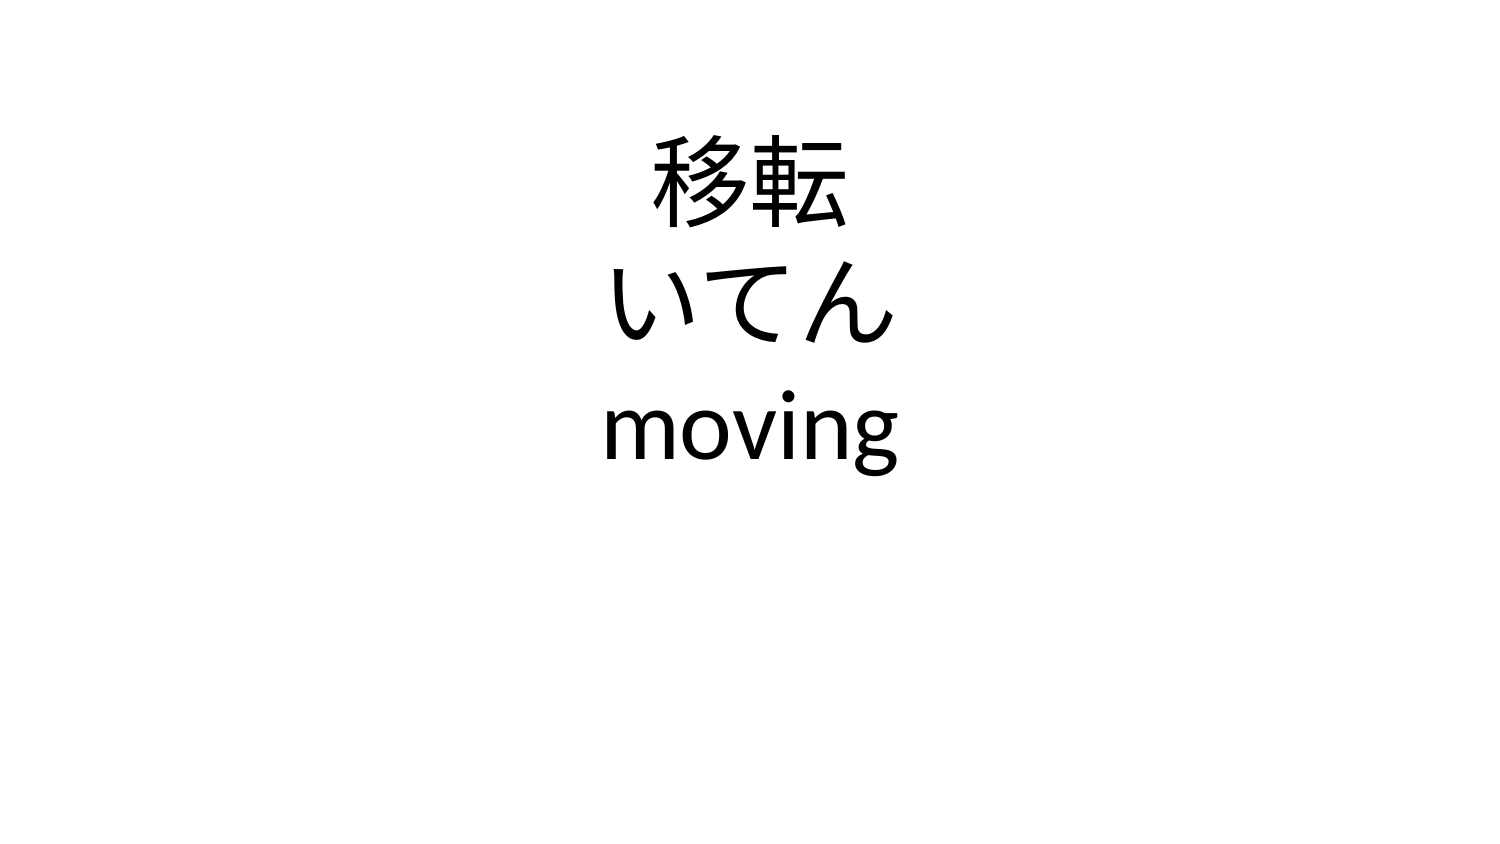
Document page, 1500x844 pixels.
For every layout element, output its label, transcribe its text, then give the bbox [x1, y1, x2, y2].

text_box 移転 いてん moving [0, 149, 1500, 450]
